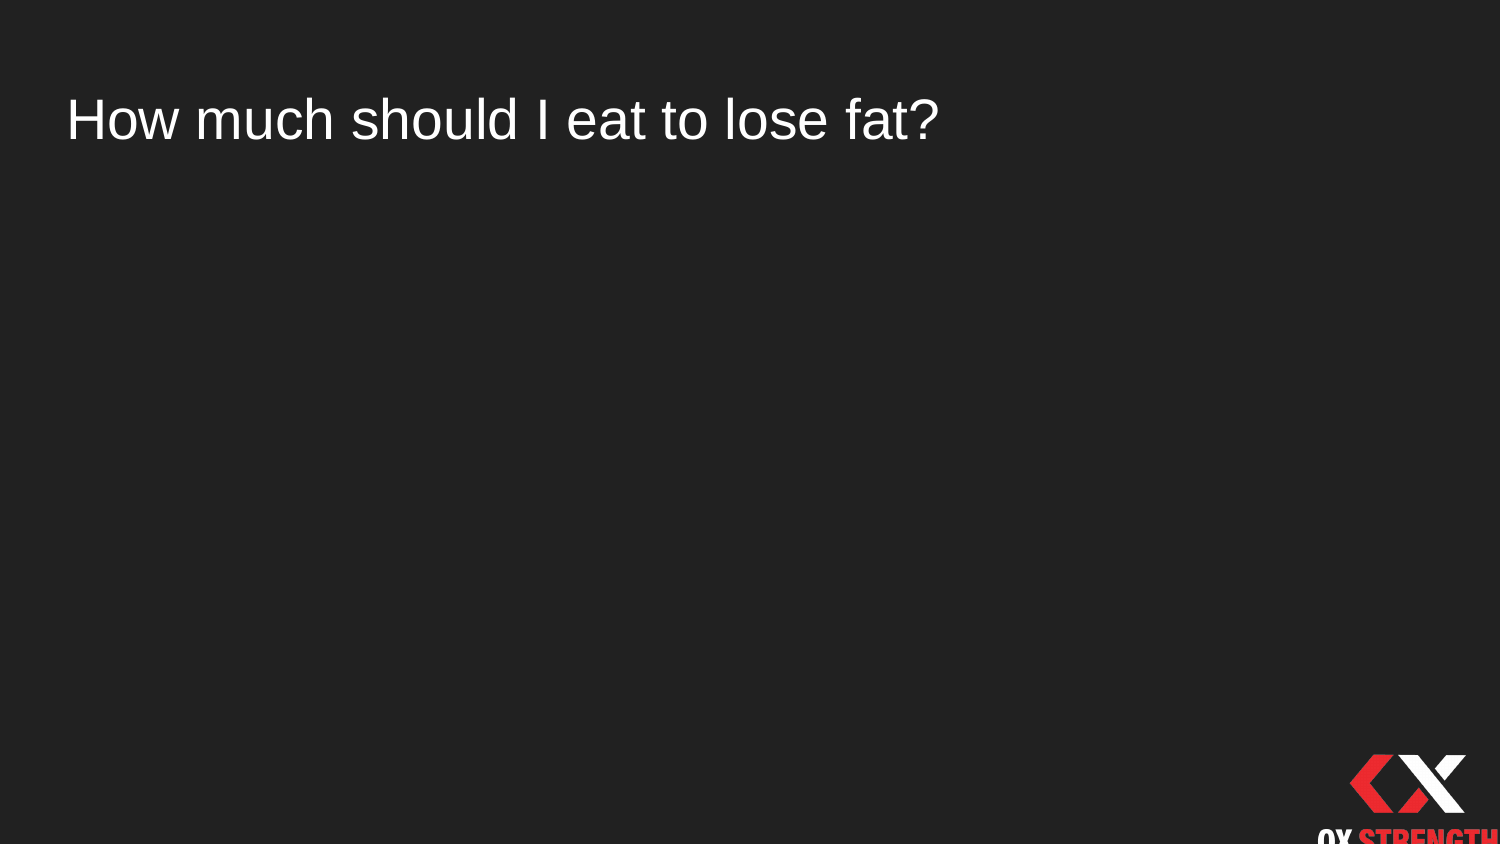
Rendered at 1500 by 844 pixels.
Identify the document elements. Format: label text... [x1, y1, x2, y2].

picture [1315, 752, 1500, 844]
title How much should I eat to lose fat? [51, 72, 1449, 167]
